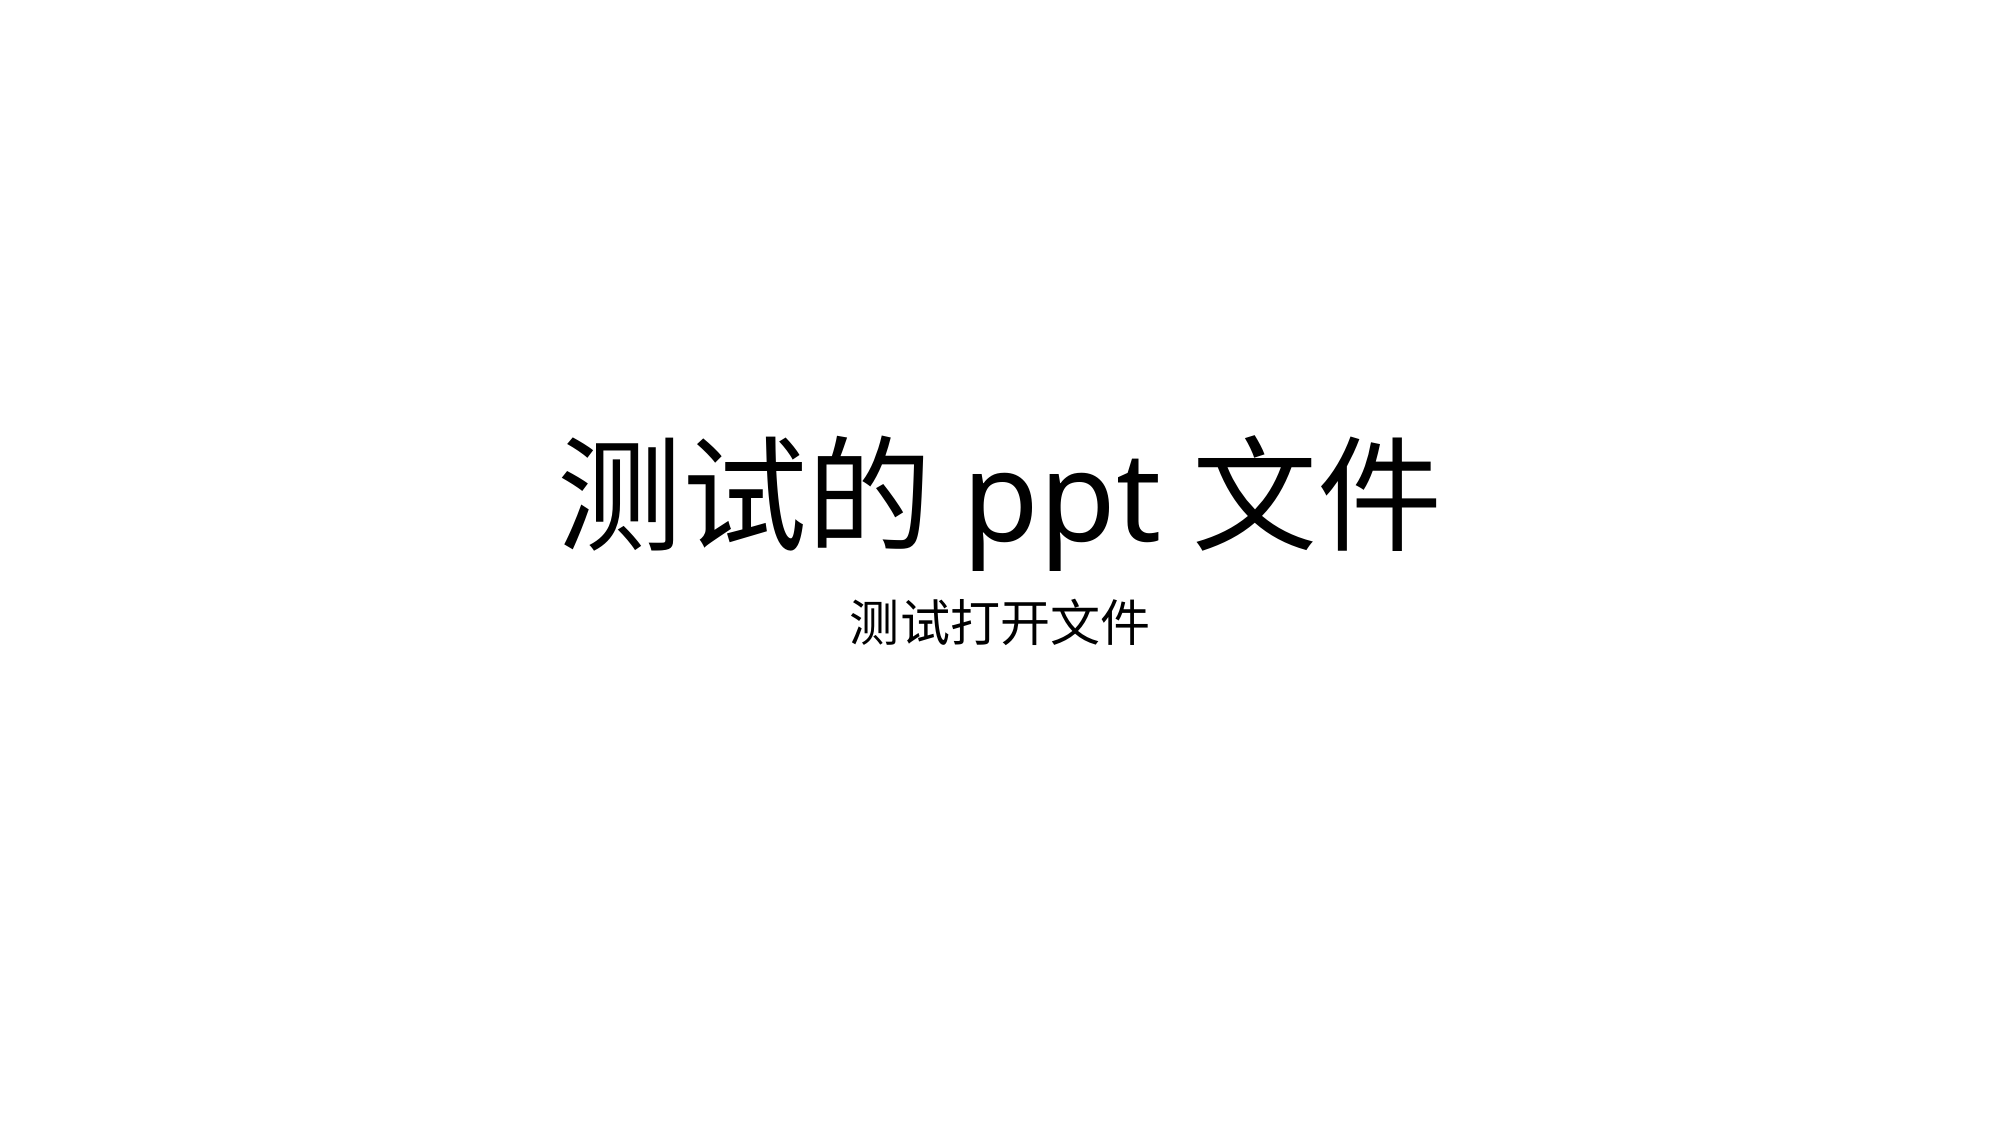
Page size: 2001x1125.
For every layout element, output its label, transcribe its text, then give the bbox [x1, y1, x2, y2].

subtitle 测试打开文件 [249, 590, 1750, 863]
title 测试的ppt文件 [249, 184, 1750, 576]
